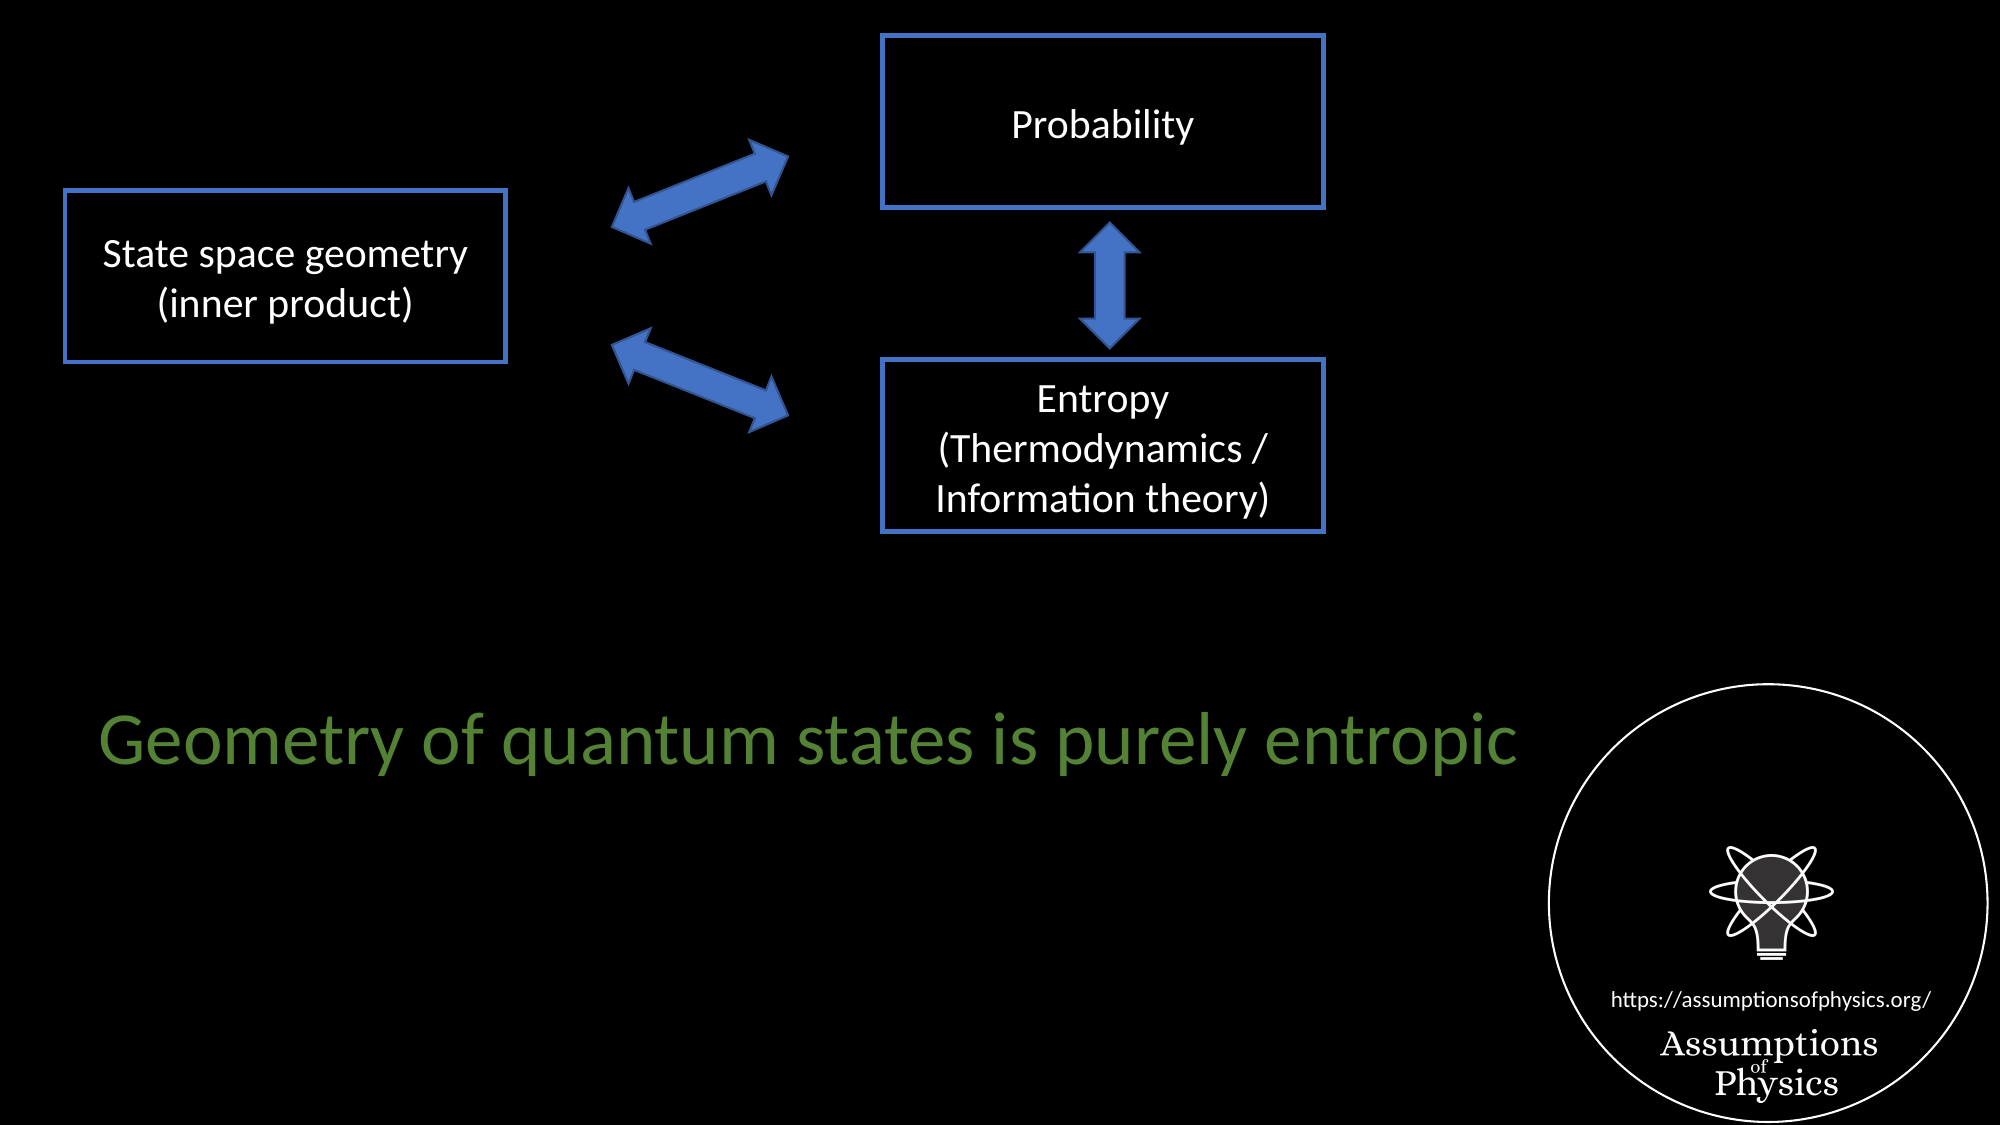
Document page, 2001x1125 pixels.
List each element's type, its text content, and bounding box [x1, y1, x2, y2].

picture [1709, 846, 1834, 960]
text_box [610, 326, 790, 434]
text_box [1077, 221, 1143, 350]
text_box [610, 137, 790, 246]
text_box Probability [882, 35, 1324, 208]
picture [1660, 1029, 1877, 1103]
text_box Entropy (Thermodynamics / Information theory) [882, 359, 1324, 532]
text_box Geometry of quantum states is purely entropic [83, 681, 1535, 787]
text_box State space geometry (inner product) [64, 189, 507, 363]
